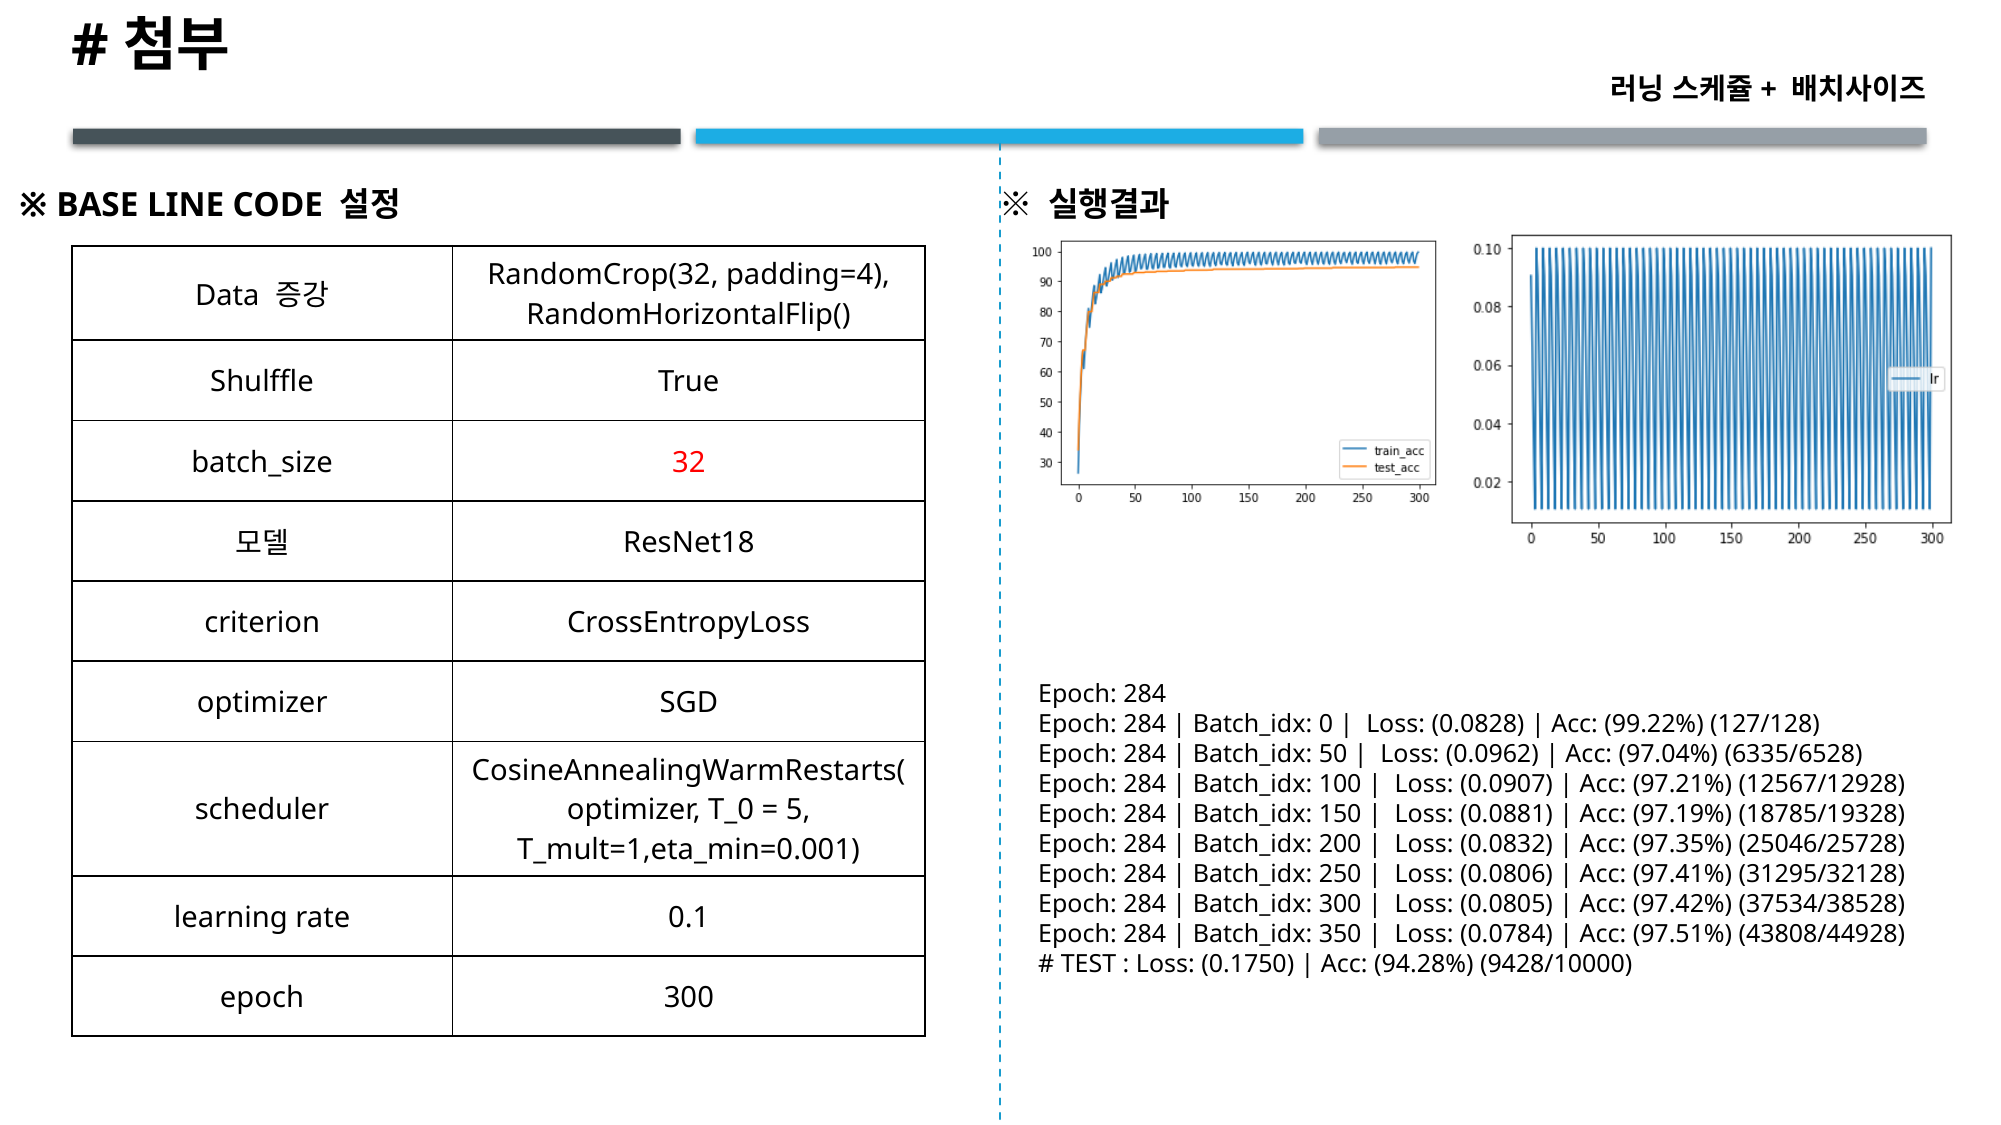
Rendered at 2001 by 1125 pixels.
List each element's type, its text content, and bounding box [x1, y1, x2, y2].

text_box 러닝 스케쥴+ 배치사이즈 [1562, 70, 1927, 121]
table_cell optimizer [73, 662, 452, 741]
table_cell epoch [73, 957, 452, 1035]
table_cell CosineAnnealingWarmRestarts(optimizer, T_0 = 5, T_mult=1,eta_min=0.001) [453, 742, 924, 875]
table_cell CrossEntropyLoss [453, 582, 924, 660]
table_header RandomCrop(32, padding=4), RandomHorizontalFlip() [453, 247, 924, 339]
text_box ※ 실행결과 [1005, 183, 1981, 234]
picture [1462, 226, 1961, 554]
table_cell True [453, 341, 924, 420]
text_box #첨부 [71, 7, 1366, 58]
picture [1024, 233, 1444, 512]
table_cell learning rate [73, 877, 452, 955]
table_cell scheduler [73, 742, 452, 875]
table_cell Shulffle [73, 341, 452, 420]
table_cell 0.1 [453, 877, 924, 955]
table_cell 모델 [73, 502, 452, 580]
table_cell ResNet18 [453, 502, 924, 580]
text_box Epoch: 284 Epoch: 284 | Batch_idx: 0 | Loss: (0.0828) | Acc: (99.22%) (127/128) Epoch: 284 | Batch_idx: 50 | Loss: (0.0962) | Acc: (97.04%) (6335/6528) Epoch: 284 | Batch_idx: 100 | Loss: (0.0907) | Acc: (97.21%) (12567/12928) Epoch: 284 | Batch_idx: 150 | Loss: (0.0881) | Acc: (97.19%) (18785/19328) Epoch: 284 | Batch_idx: 200 | Loss: (0.0832) | Acc: (97.35%) (25046/25728) Epoch: 284 | Batch_idx: 250 | Loss: (0.0806) | Acc: (97.41%) (31295/32128) Epoch: 284 | Batch_idx: 300 | Loss: (0.0805) | Acc: (97.42%) (37534/38528) Epoch: 284 | Batch_idx: 350 | Loss: (0.0784) | Acc: (97.51%) (43808/44928) # TEST : Loss: (0.1750) | Acc: (94.28%) (9428/10000) [1023, 670, 1969, 985]
table_cell SGD [453, 662, 924, 741]
table_cell batch_size [73, 421, 452, 500]
text_box ※ base line code 설정 [19, 183, 993, 234]
table_cell 300 [453, 957, 924, 1035]
table_cell 32 [453, 421, 924, 500]
text_box [72, 128, 682, 145]
text_box [695, 128, 1304, 145]
table_header Data 증강 [73, 247, 452, 339]
text_box [1318, 127, 1928, 145]
table_cell criterion [73, 582, 452, 660]
